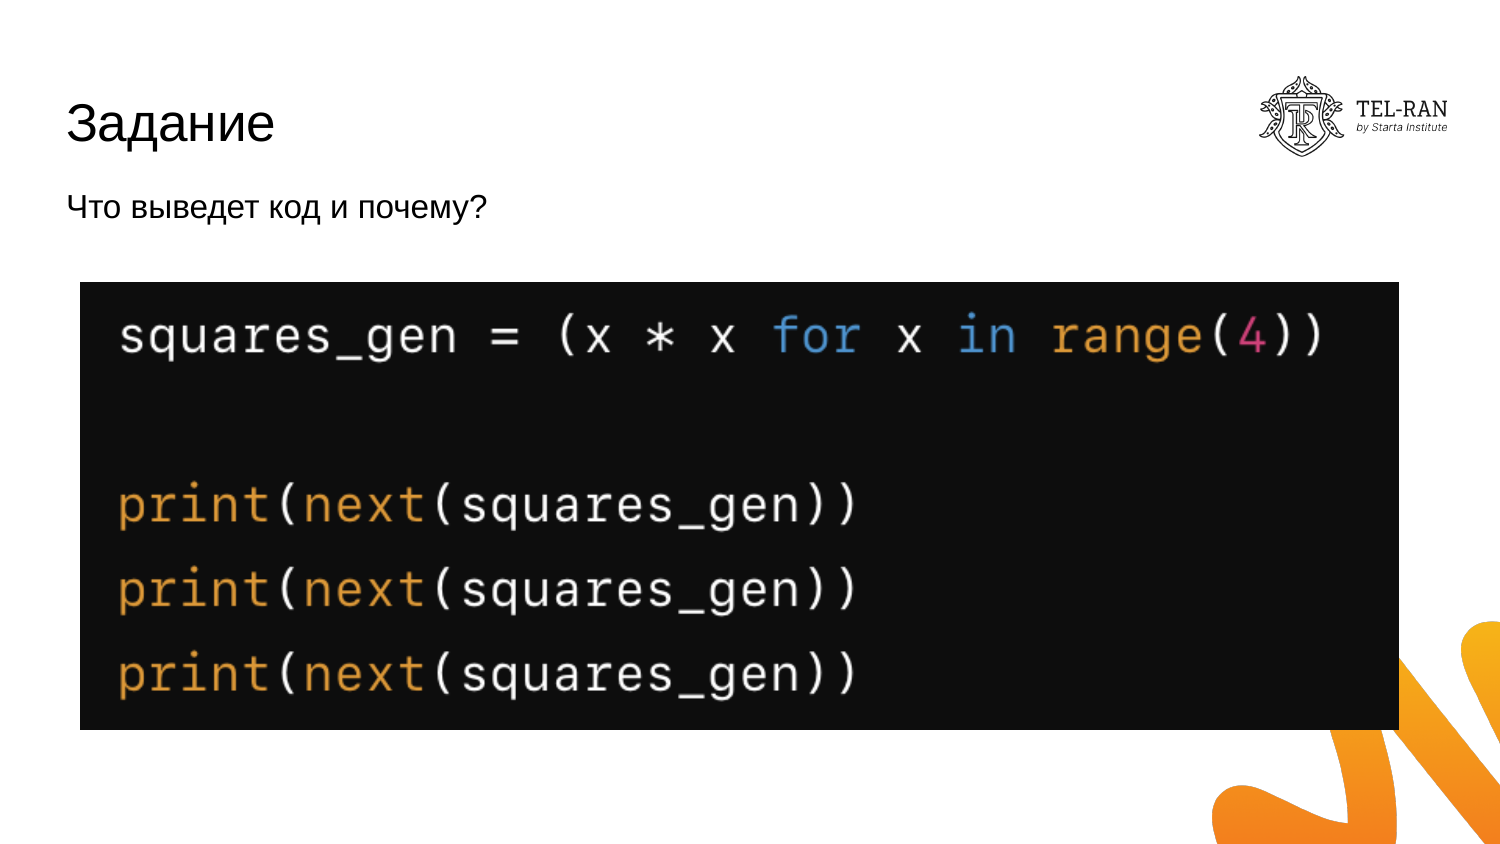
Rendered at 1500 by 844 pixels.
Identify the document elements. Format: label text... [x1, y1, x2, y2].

picture [1259, 76, 1447, 157]
picture [79, 282, 1500, 844]
title Задание [51, 72, 1449, 164]
list Что выведет код и почему? [51, 164, 1449, 258]
